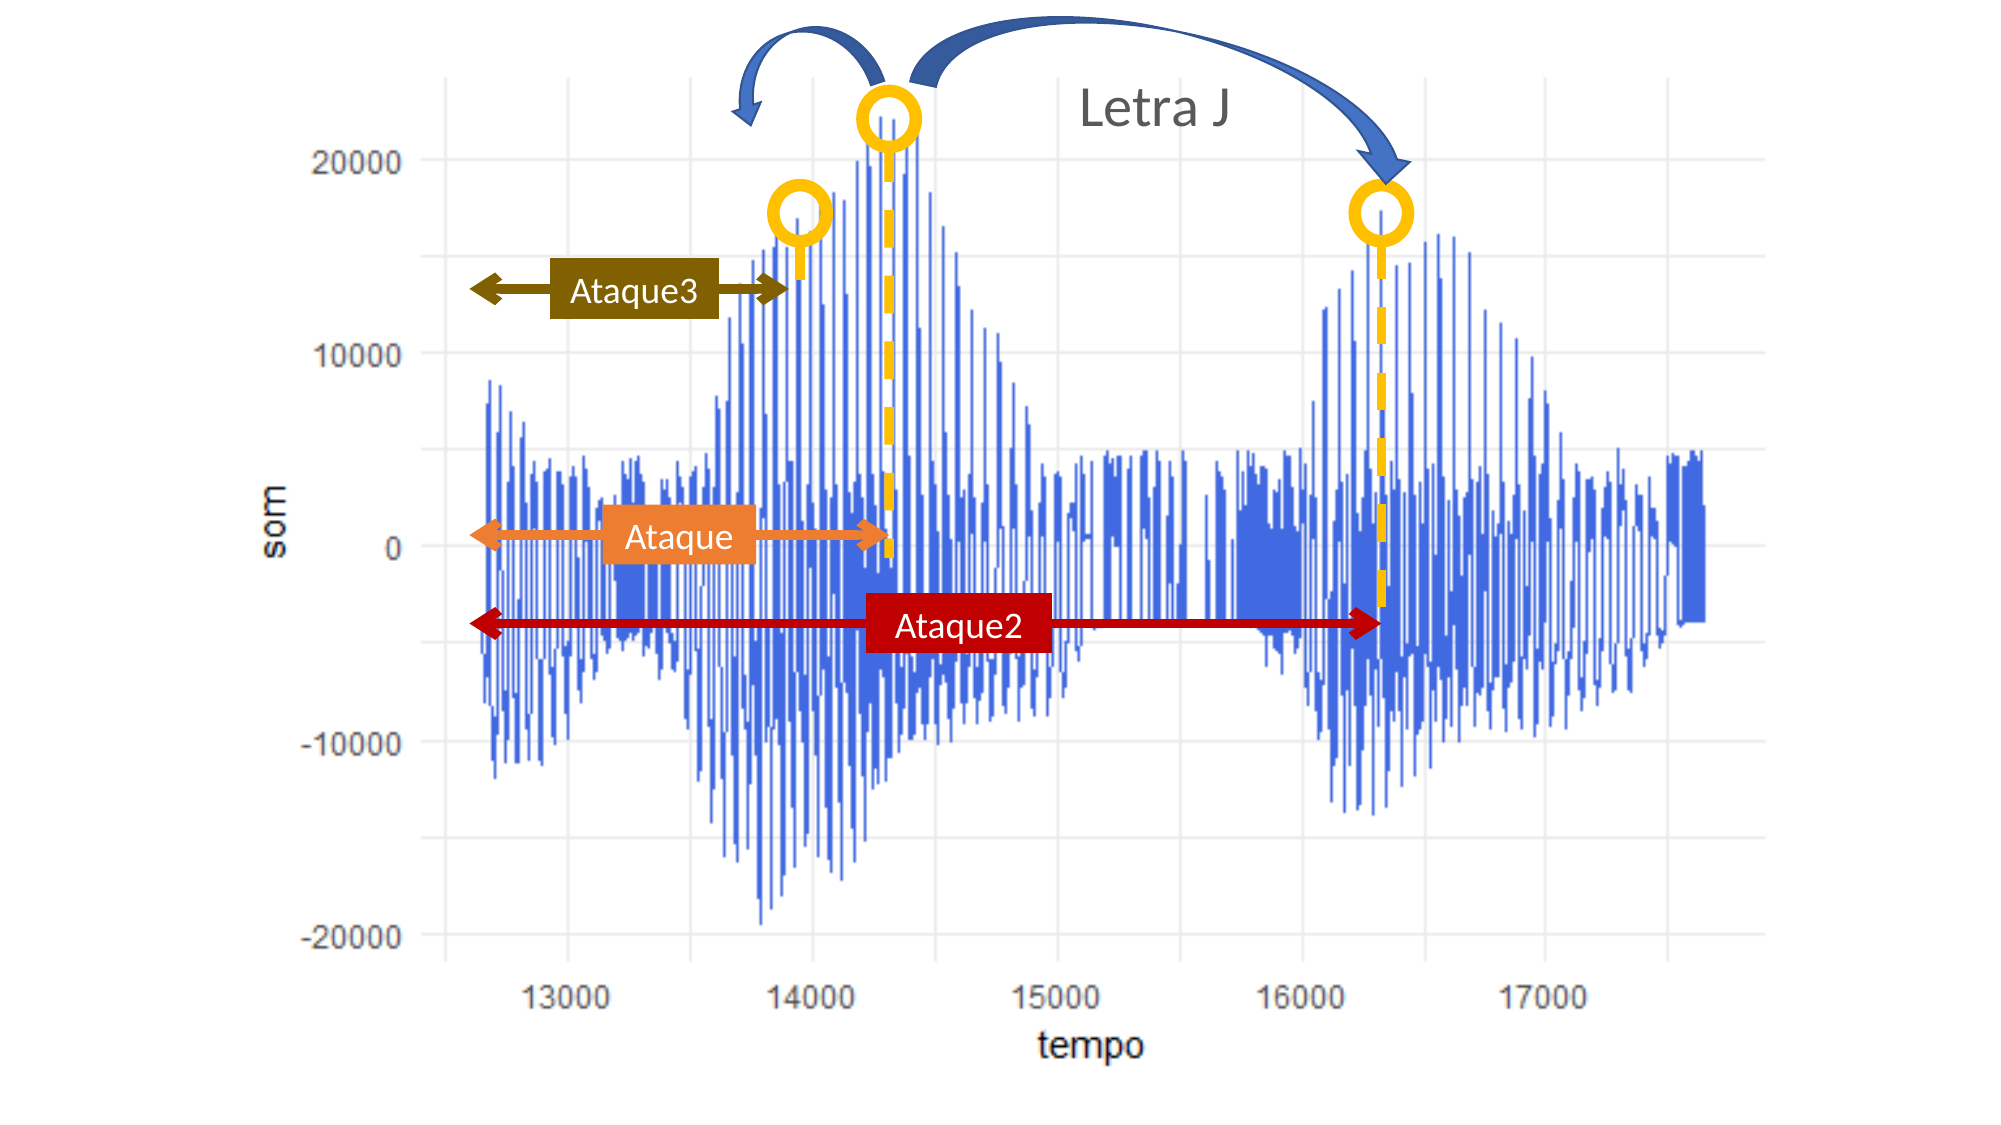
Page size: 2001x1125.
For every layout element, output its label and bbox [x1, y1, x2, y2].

text_box [750, 26, 876, 60]
text_box [919, 16, 1277, 60]
picture [234, 60, 1787, 1085]
